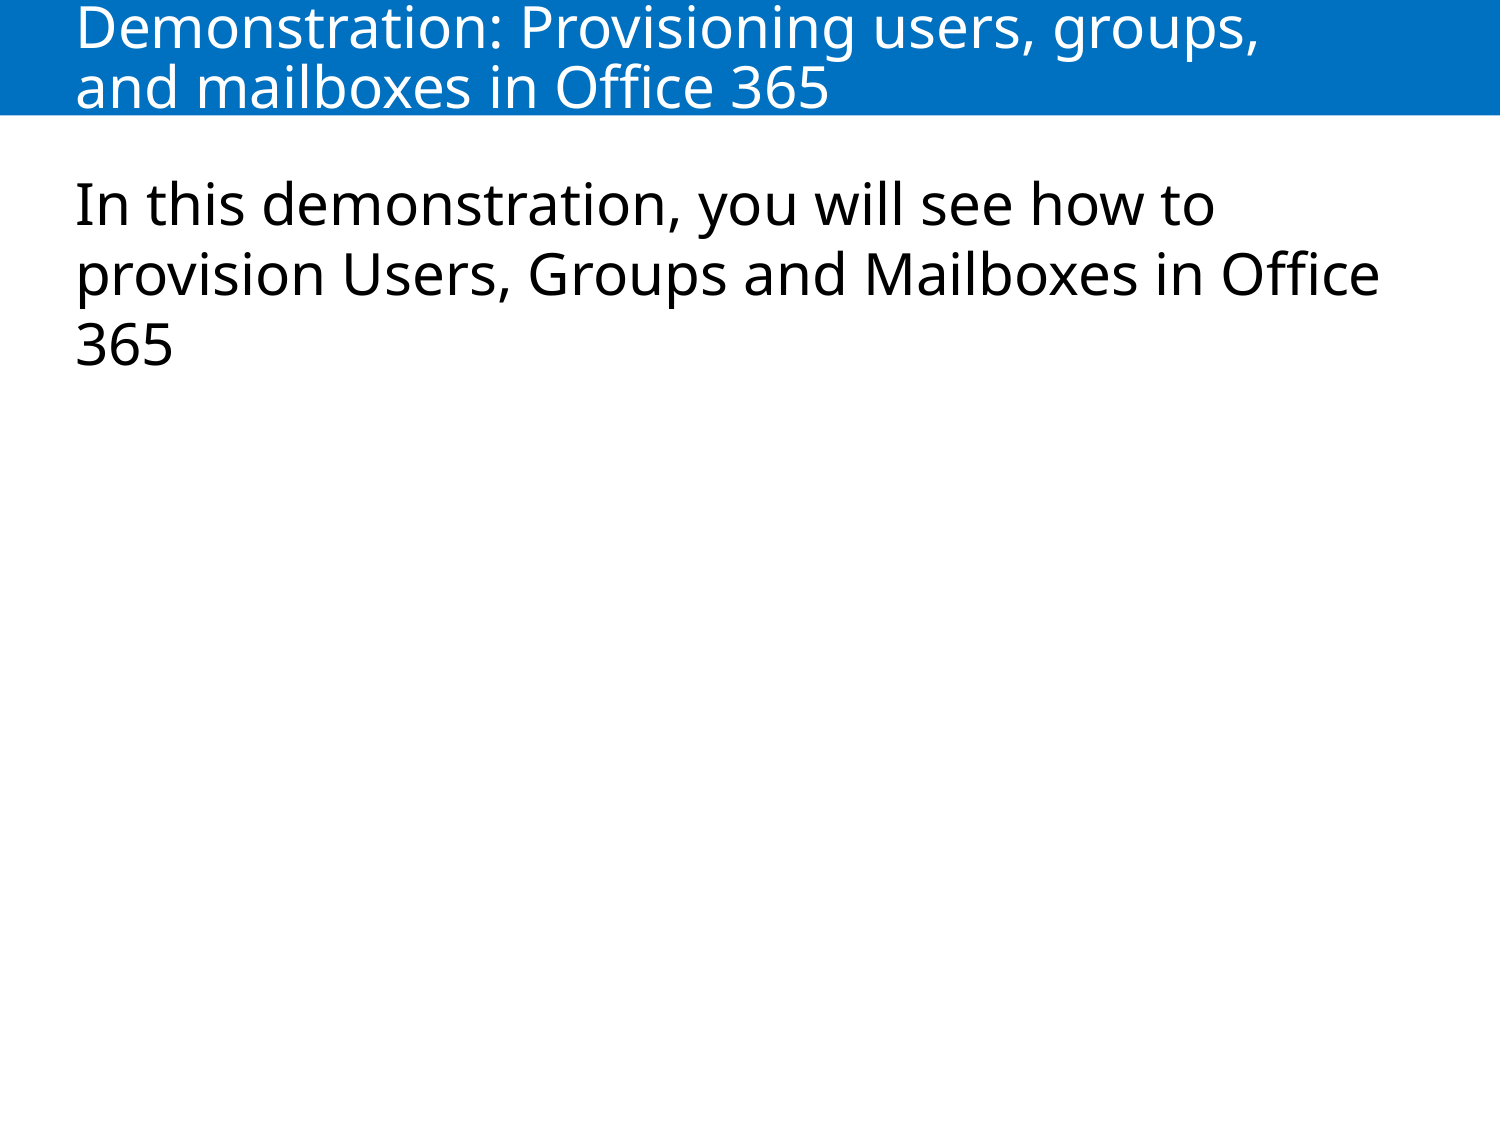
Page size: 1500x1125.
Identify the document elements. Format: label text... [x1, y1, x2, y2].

title Demonstration: Provisioning users, groups, and mailboxes in Office 365 [75, 0, 1351, 122]
text_box In this demonstration, you will see how to provision Users, Groups and Mailboxes in Office 365 [75, 167, 1408, 1012]
